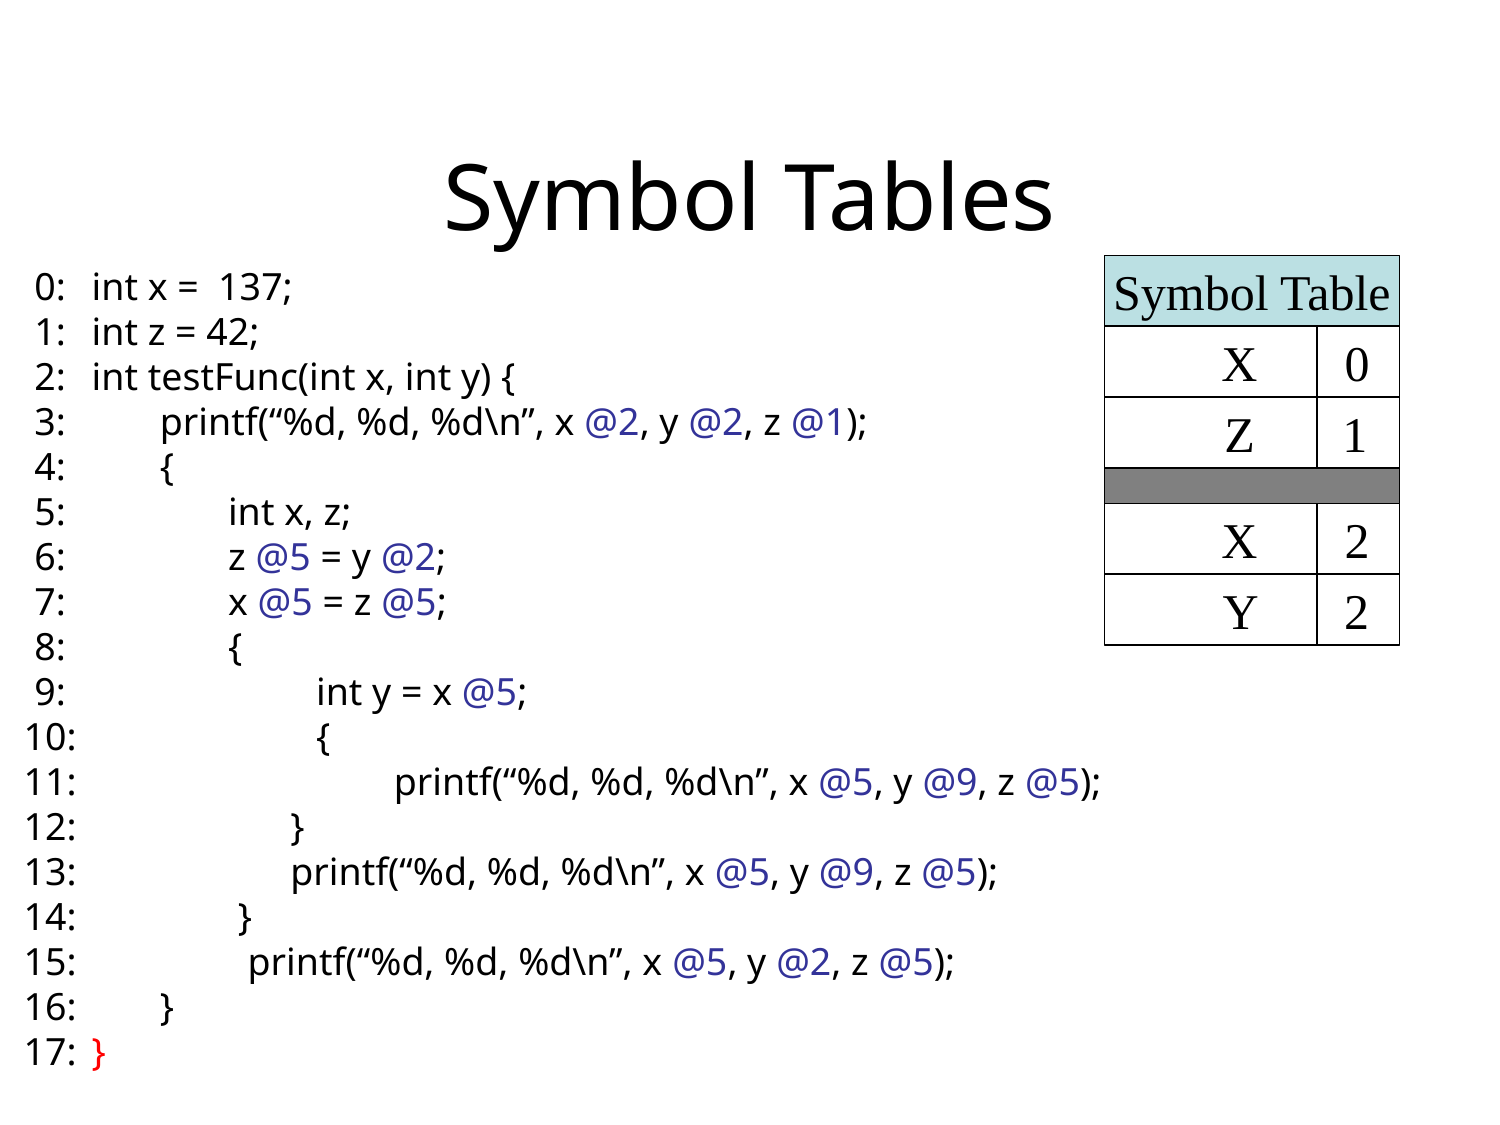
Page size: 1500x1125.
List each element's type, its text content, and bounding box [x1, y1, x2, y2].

text_box Symbol Table [1104, 255, 1400, 325]
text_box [1104, 503, 1400, 573]
text_box 0: 1: 2: 3: 4: 5: 6: 7: 8: 9: 10: 11: 12: 13: 14: 15: 16: 17: [0, 255, 101, 1081]
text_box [1104, 396, 1400, 469]
title Symbol Tables [112, 99, 1388, 255]
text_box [1104, 573, 1400, 646]
list int x = 137; int z = 42; int testFunc(int x, int y) { printf(“%d, %d, %d\n”, x @2, y @2, z @1); { int x, z; z @5 = y @2; x @5 = z @5; { int y = x @5; { printf(“%d, %d, %d\n”, x @5, y @9, z @5); } printf(“%d, %d, %d\n”, x @5, y @9, z @5); } printf(“%d, %d, %d\n”, x @5, y @2, z @5); } } [101, 255, 1352, 931]
text_box [1104, 475, 1400, 502]
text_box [1104, 325, 1400, 396]
